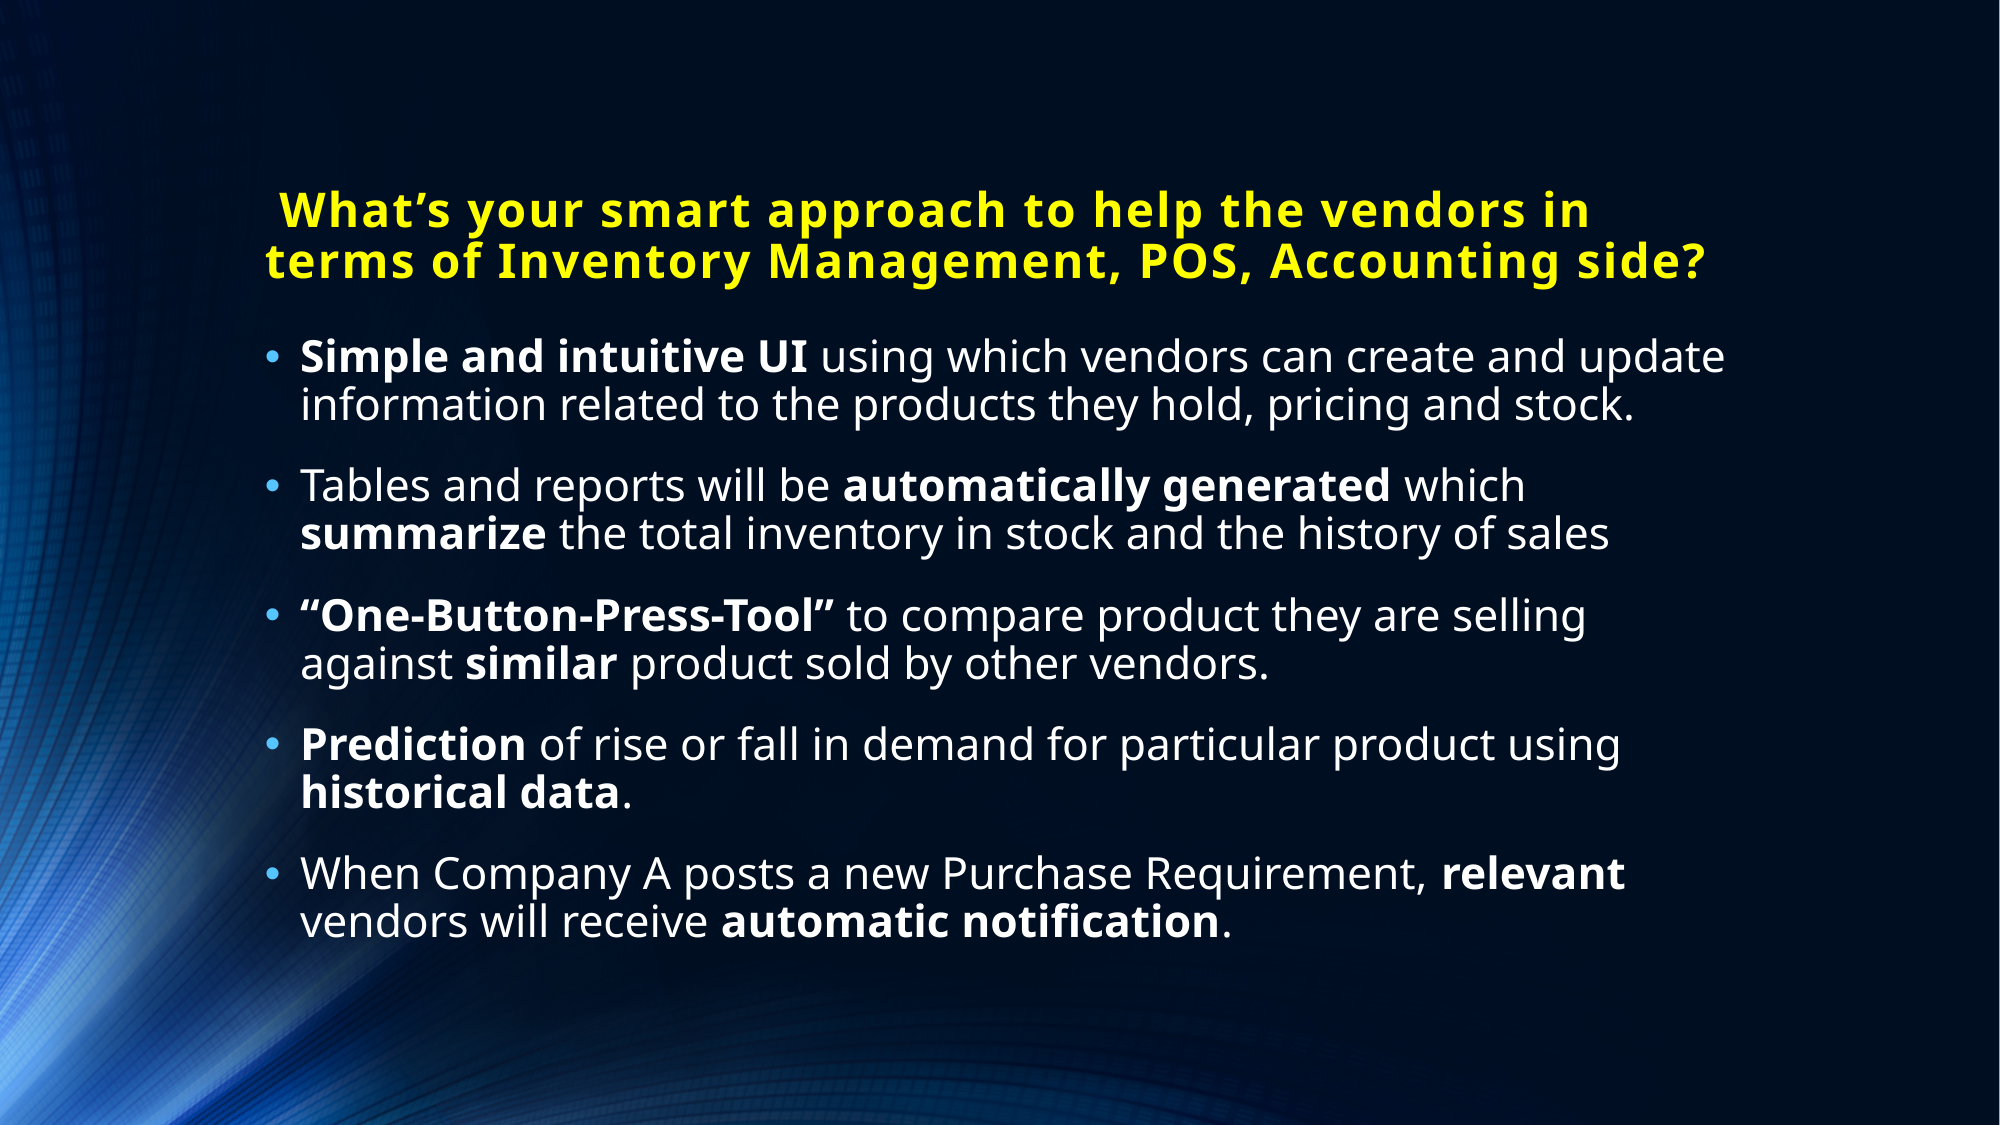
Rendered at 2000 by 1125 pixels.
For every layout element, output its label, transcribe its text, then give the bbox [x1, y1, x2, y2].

picture [0, 0, 2000, 1125]
title What’s your smart approach to help the vendors in terms of Inventory Management, POS, Accounting side? [249, 62, 1748, 297]
list Simple and intuitive UI using which vendors can create and update information related to the products they hold, pricing and stock. Tables and reports will be automatically generated which summarize the total inventory in stock and the history of sales “One-Button-Press-Tool” to compare product they are selling against similar product sold by other vendors. Prediction of rise or fall in demand for particular product using historical data. When Company A posts a new Purchase Requirement, relevant vendors will receive automatic notification. [249, 326, 1749, 1120]
